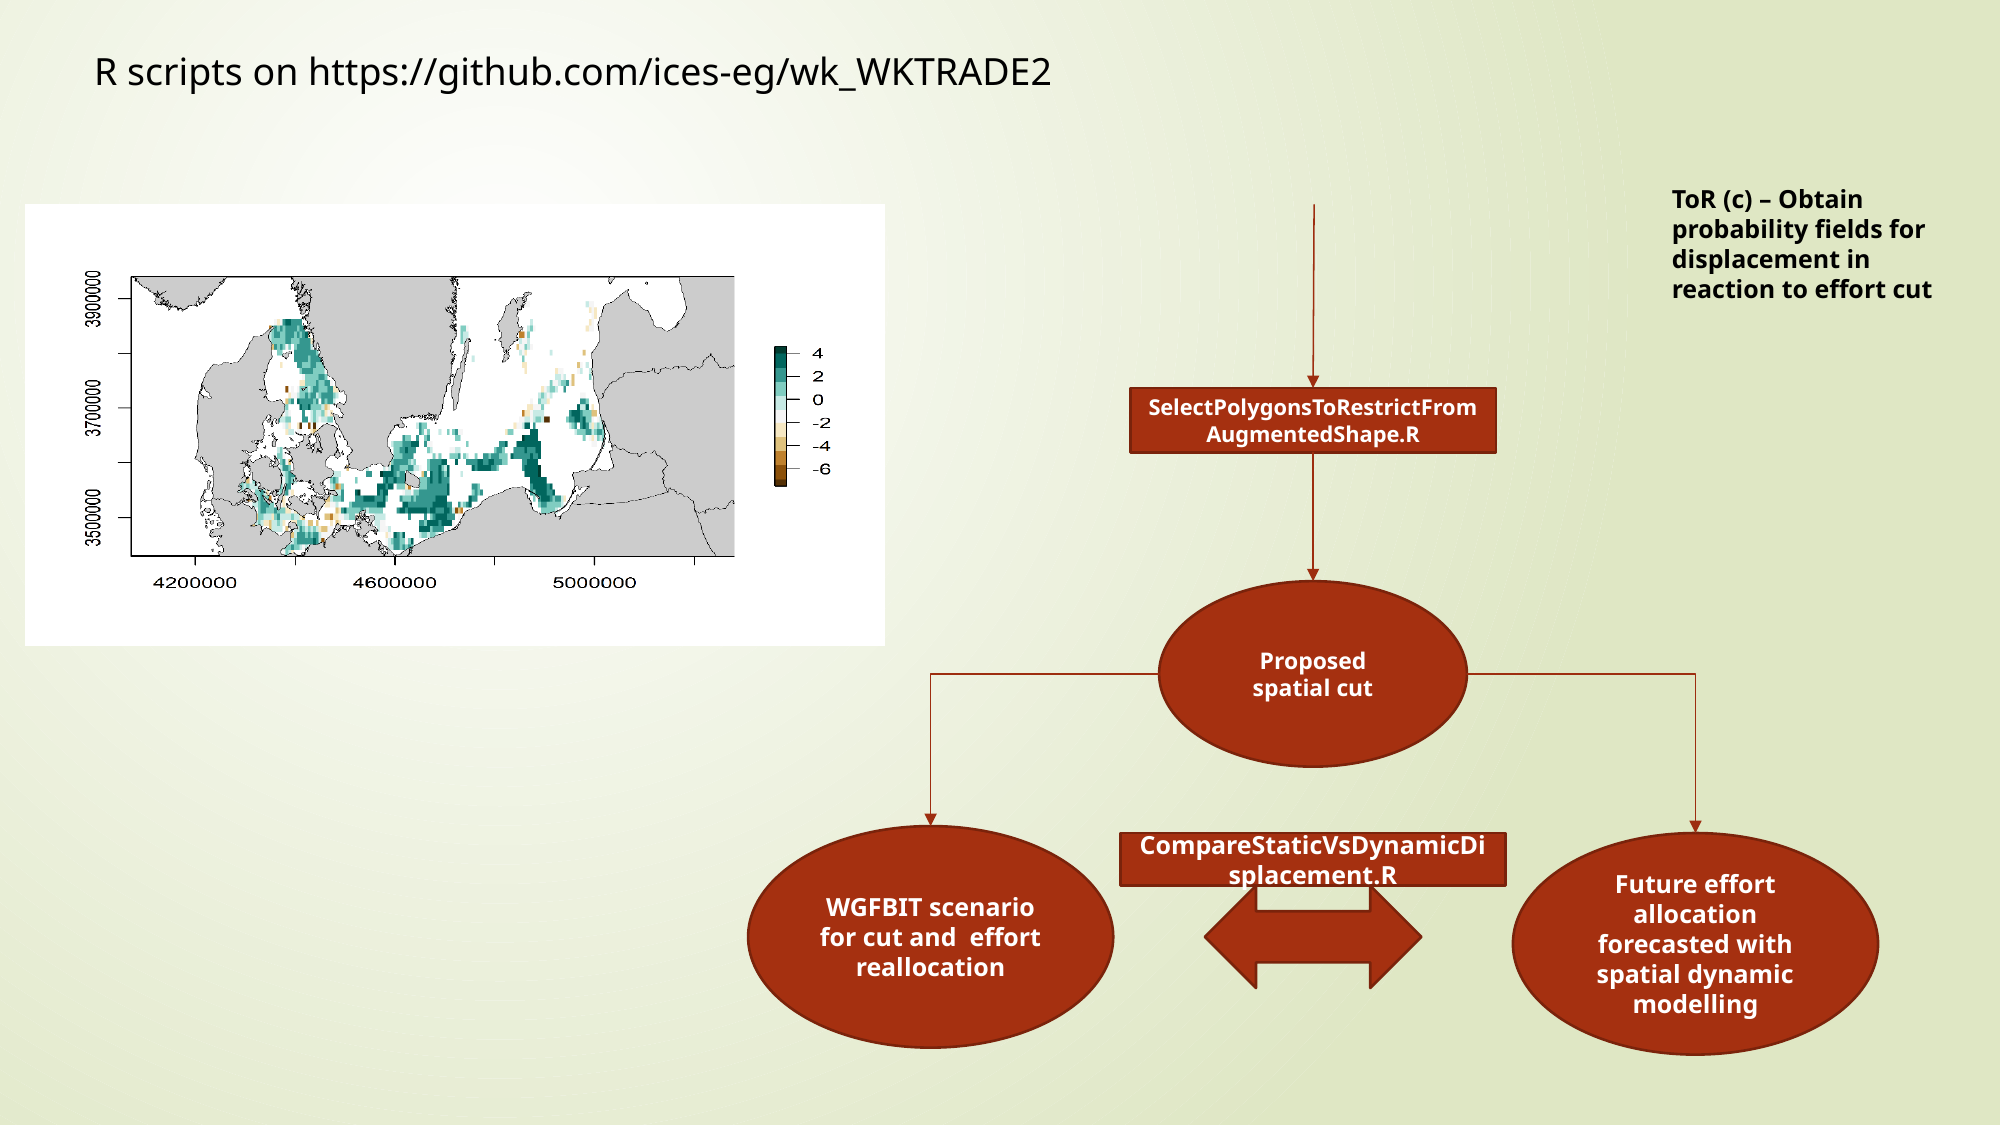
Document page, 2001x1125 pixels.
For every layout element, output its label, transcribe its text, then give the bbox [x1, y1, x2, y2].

picture [24, 204, 885, 646]
text_box Proposed spatial cut [1157, 579, 1469, 768]
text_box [930, 673, 1160, 827]
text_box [1466, 673, 1696, 834]
text_box ToR (c) – Obtain probability fields for displacement in reaction to effort cut [1657, 176, 1978, 311]
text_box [1248, 516, 1378, 520]
text_box Future effort allocation forecasted with spatial dynamic modelling [1511, 831, 1880, 1056]
text_box SelectPolygonsToRestrictFromAugmentedShape.R [1129, 387, 1497, 454]
text_box R scripts on https://github.com/ices-eg/wk_WKTRADE2 [79, 40, 1068, 100]
text_box [1203, 884, 1423, 990]
text_box WGFBIT scenario for cut and effort reallocation [746, 824, 1115, 1049]
text_box CompareStaticVsDynamicDisplacement.R [1119, 832, 1507, 887]
